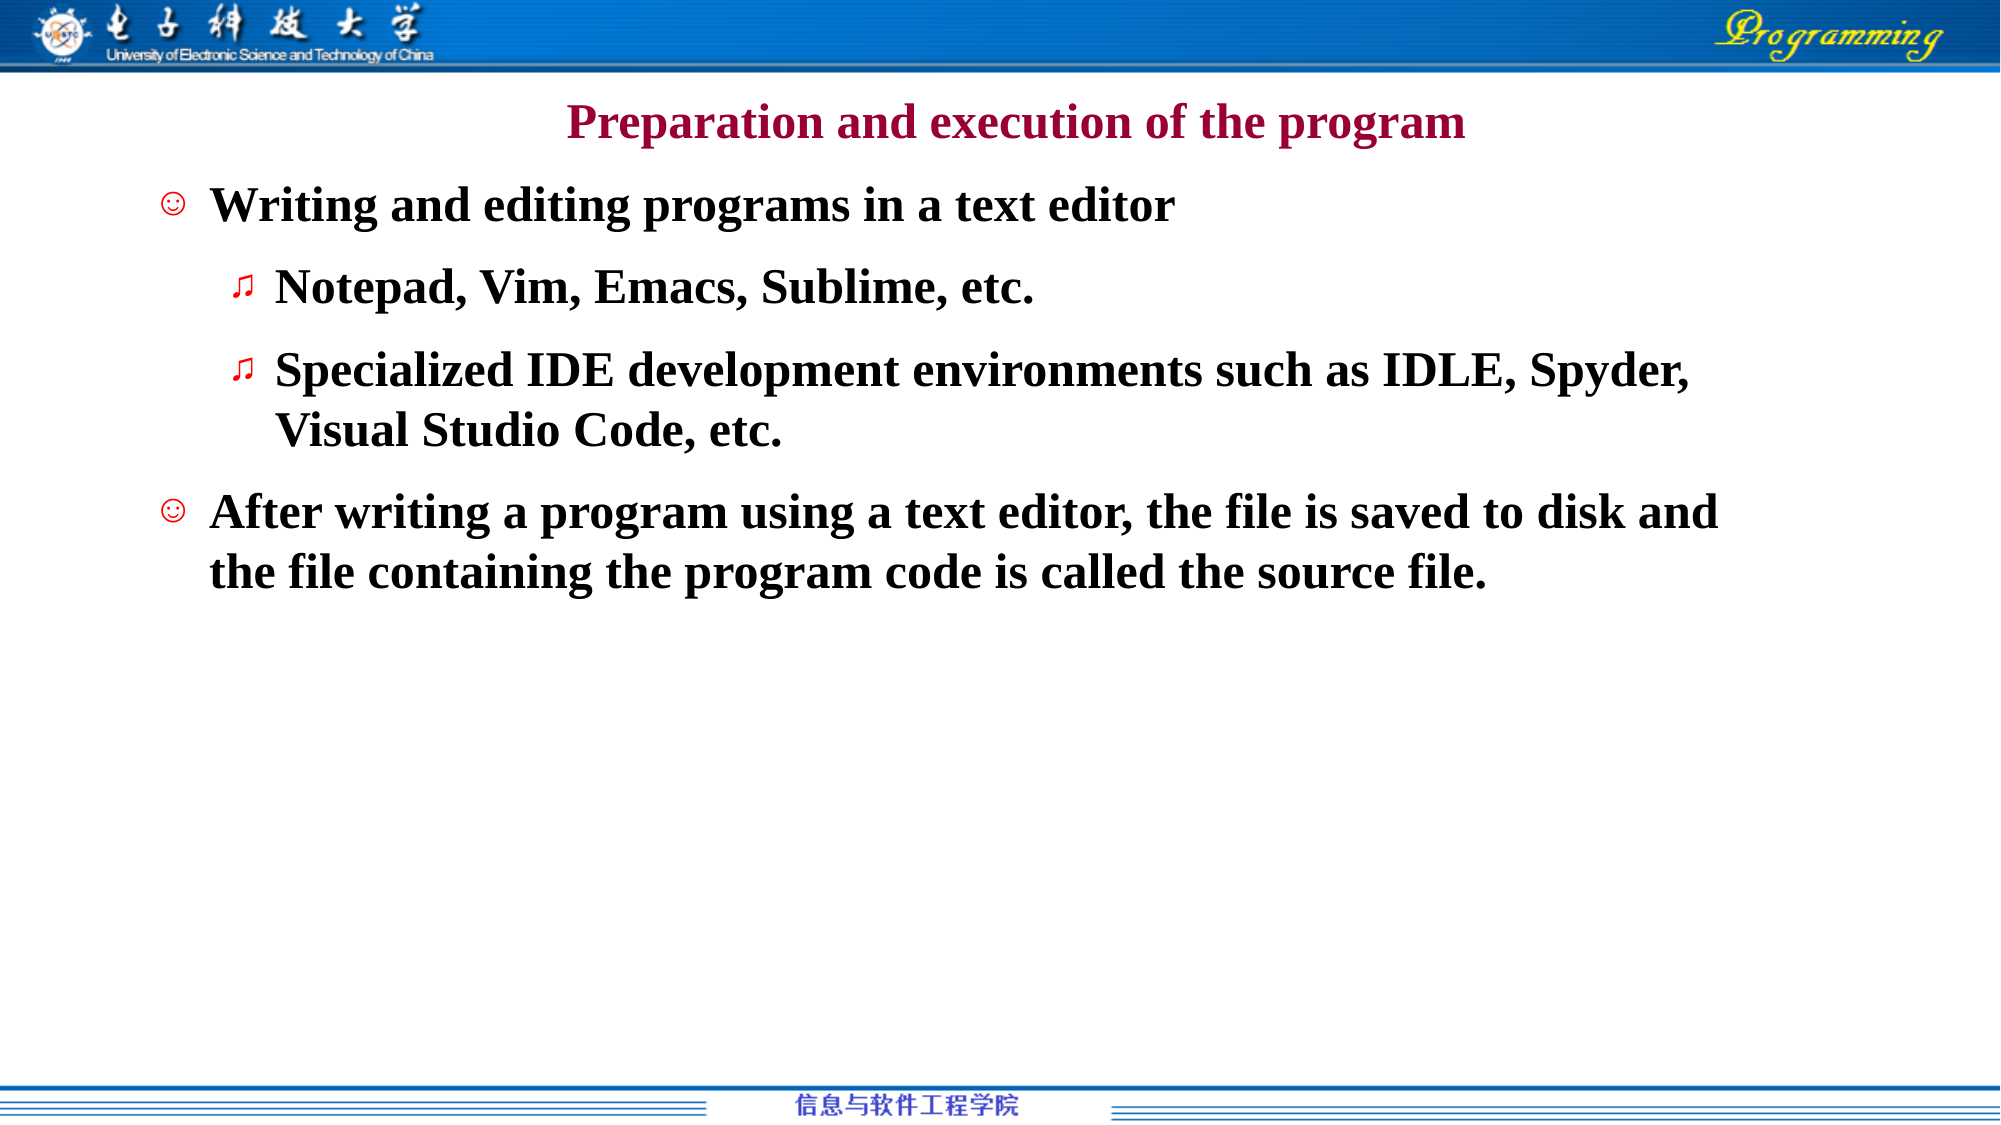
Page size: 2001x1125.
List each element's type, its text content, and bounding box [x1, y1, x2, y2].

title Preparation and execution of the program [392, 69, 1642, 163]
picture [0, 0, 2001, 1125]
list Writing and editing programs in a text editor Notepad, Vim, Emacs, Sublime, etc. Specialized IDE development environments such as IDLE, Spyder, Visual Studio Code, etc. After writing a program using a text editor, the file is saved to disk and the file containing the program code is called the source file. [137, 163, 1804, 1000]
